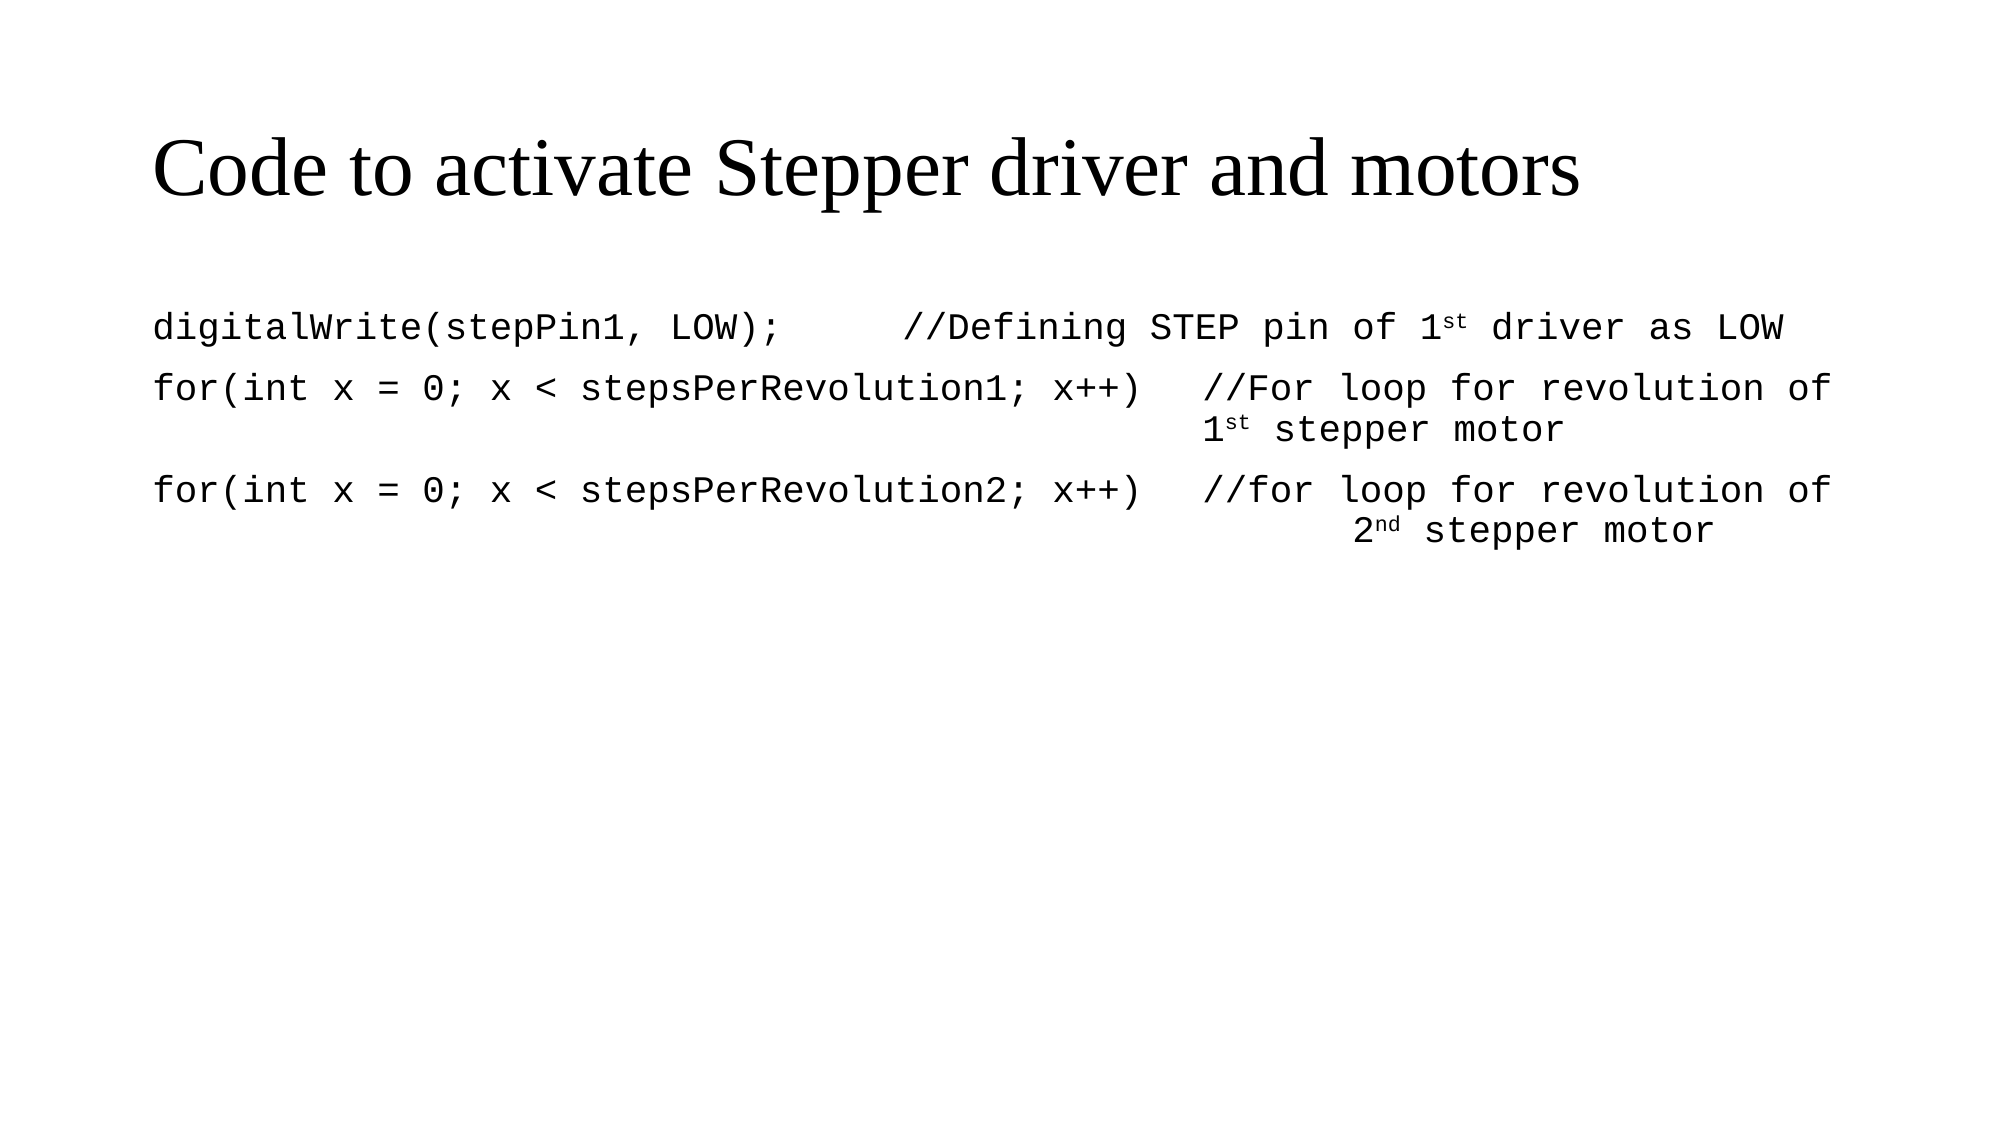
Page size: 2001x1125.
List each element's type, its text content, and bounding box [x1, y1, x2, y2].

list digitalWrite(stepPin1, LOW); //Defining STEP pin of 1st driver as LOW for(int x = 0; x < stepsPerRevolution1; x++) //For loop for revolution of 1st stepper motor for(int x = 0; x < stepsPerRevolution2; x++) //for loop for revolution of 2nd stepper motor [137, 299, 1863, 1014]
title Code to activate Stepper driver and motors [137, 59, 1863, 278]
